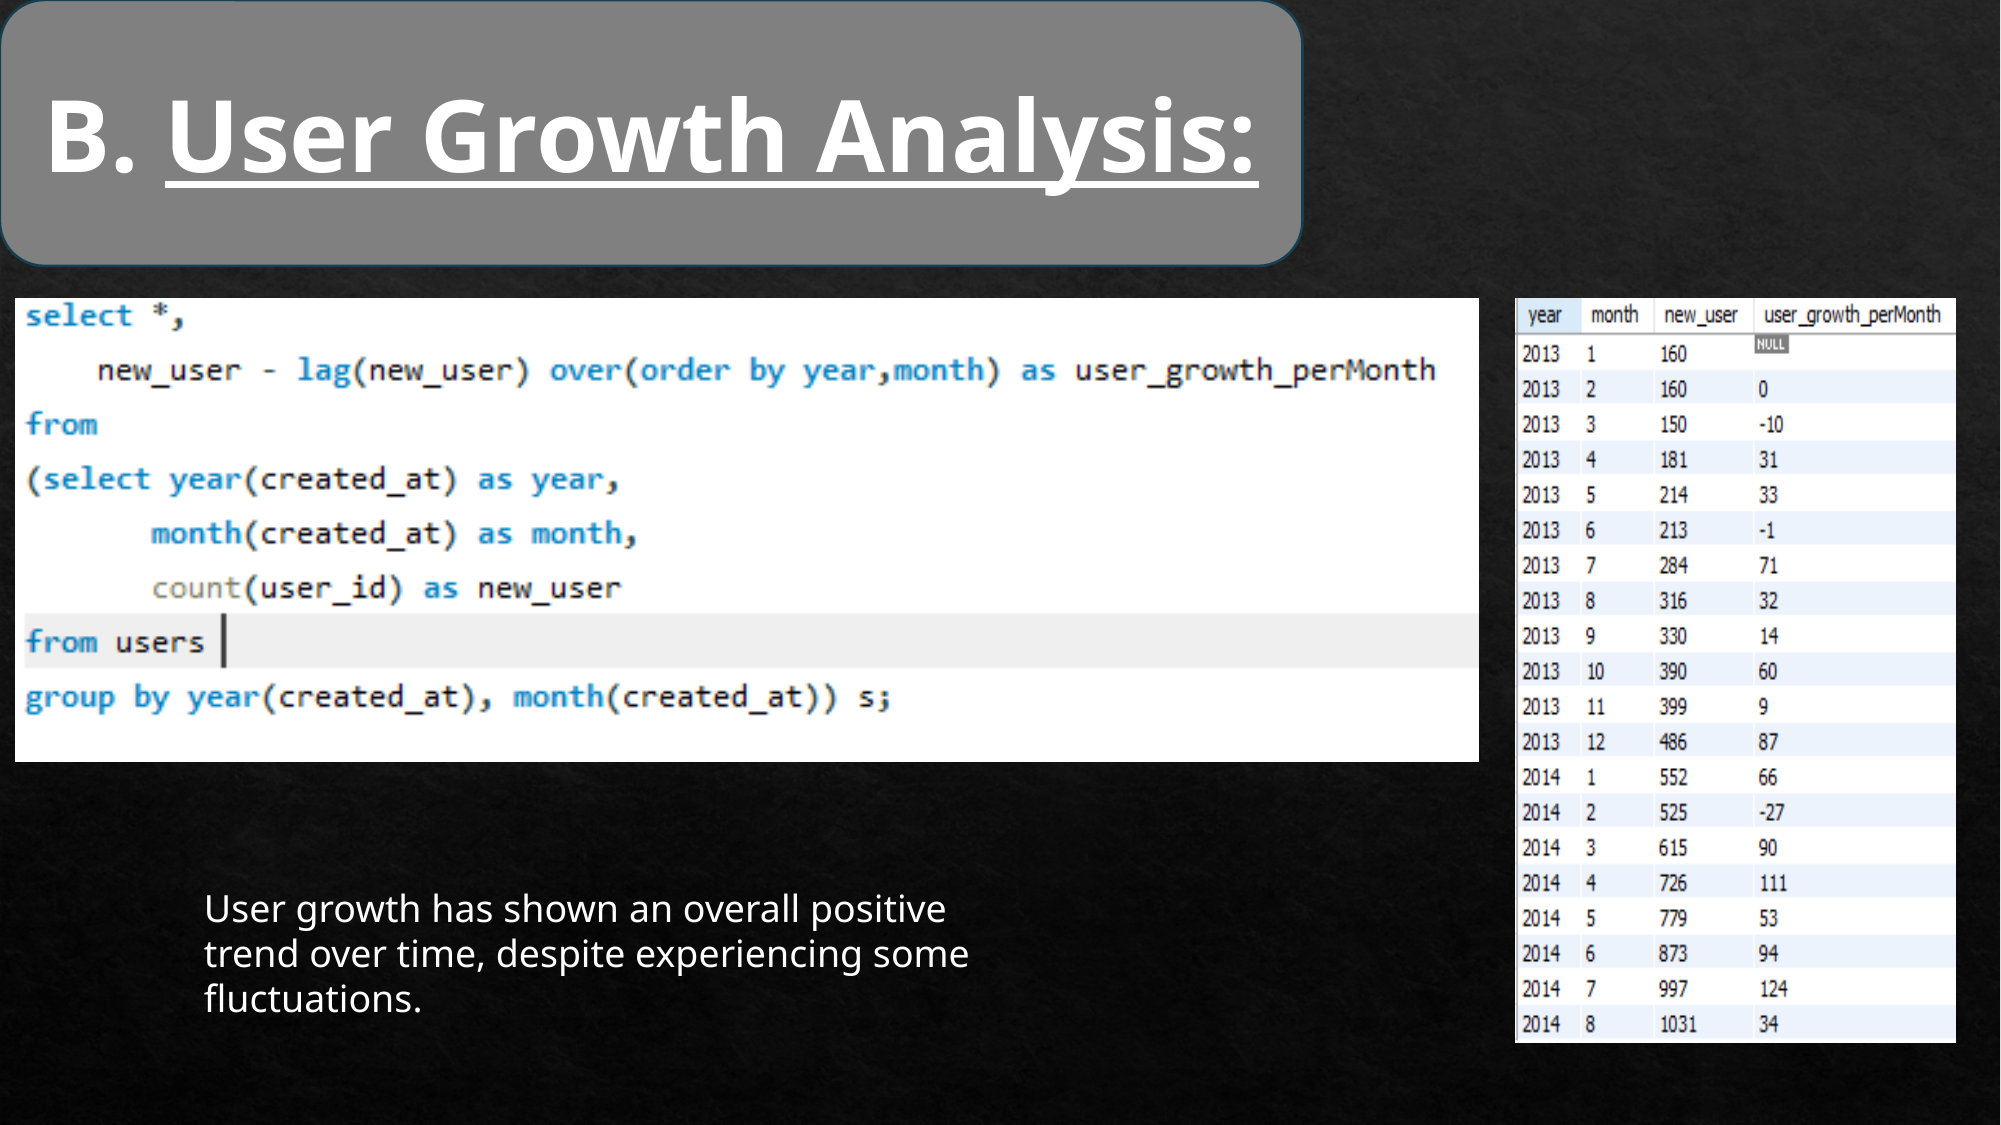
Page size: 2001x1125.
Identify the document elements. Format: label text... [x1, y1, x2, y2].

text_box User growth has shown an overall positive trend over time, despite experiencing some fluctuations. [189, 877, 1038, 1028]
picture [1514, 298, 1956, 1043]
text_box B. User Growth Analysis: [0, 0, 1304, 268]
picture [15, 298, 1480, 762]
